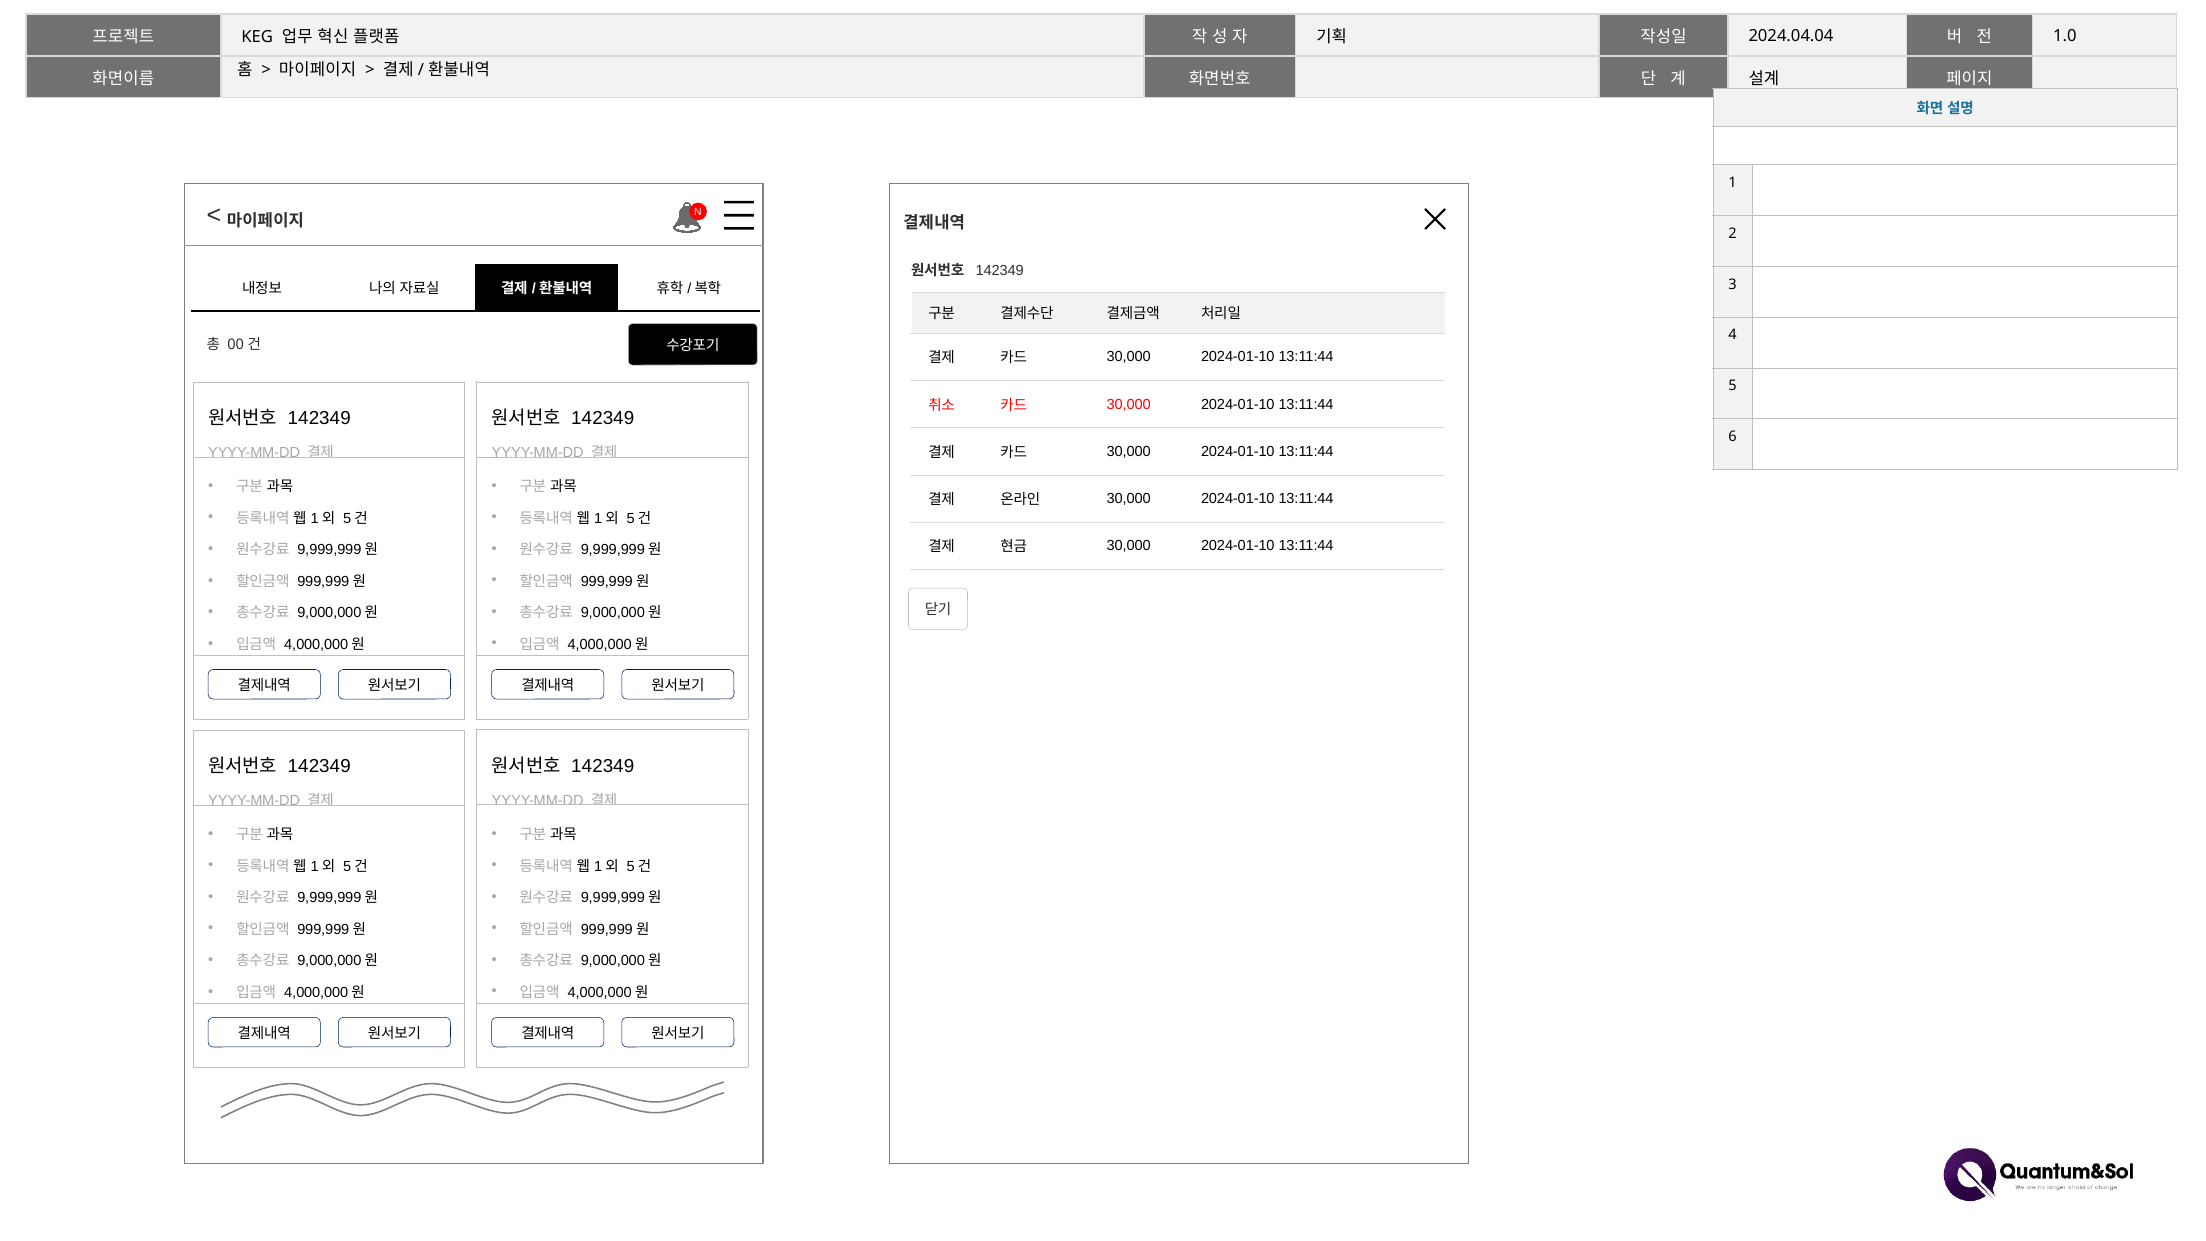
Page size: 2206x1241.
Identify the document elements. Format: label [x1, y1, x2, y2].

table_cell [194, 806, 464, 1003]
table_cell [1714, 216, 1752, 266]
table_cell [912, 334, 1445, 380]
table_cell [1753, 369, 2177, 418]
table_cell [912, 476, 1445, 522]
table_cell [477, 458, 748, 655]
table_cell [1714, 165, 1752, 215]
table_cell [1714, 419, 1752, 469]
table_header [191, 264, 760, 310]
table_cell [1714, 267, 1752, 317]
table_header [194, 383, 464, 457]
text_box [206, 667, 323, 702]
table_header [1714, 89, 2177, 126]
table_header [477, 730, 748, 804]
text_box [336, 1015, 453, 1050]
text_box [489, 667, 606, 702]
table_cell [1753, 267, 2177, 317]
table_cell [194, 1004, 464, 1067]
text_box [226, 191, 525, 237]
table_cell [477, 805, 748, 1003]
table_cell [1753, 216, 2177, 266]
table_header [912, 293, 1445, 333]
text_box [619, 667, 737, 702]
table_cell [1753, 318, 2177, 368]
title [220, 56, 799, 81]
text_box [911, 244, 1339, 286]
table_cell [1753, 165, 2177, 215]
text_box [489, 1015, 606, 1050]
text_box [220, 1080, 729, 1118]
text_box [903, 194, 1201, 240]
table_header [194, 731, 464, 805]
table_cell [912, 428, 1445, 475]
picture [1941, 1146, 2137, 1202]
text_box [619, 1015, 737, 1050]
text_box [908, 588, 968, 630]
table_cell [194, 656, 464, 719]
table_cell [1714, 369, 1752, 418]
table_cell [1753, 419, 2177, 469]
text_box [336, 667, 453, 702]
table_cell [912, 523, 1445, 569]
table_cell [912, 381, 1445, 427]
table_header [477, 383, 748, 457]
table_cell [1714, 127, 2177, 164]
text_box [628, 323, 758, 366]
text_box [206, 1015, 323, 1050]
table_cell [477, 1004, 748, 1067]
text_box [191, 327, 276, 360]
table_cell [477, 656, 748, 719]
table_cell [194, 458, 464, 655]
table_cell [1714, 318, 1752, 368]
